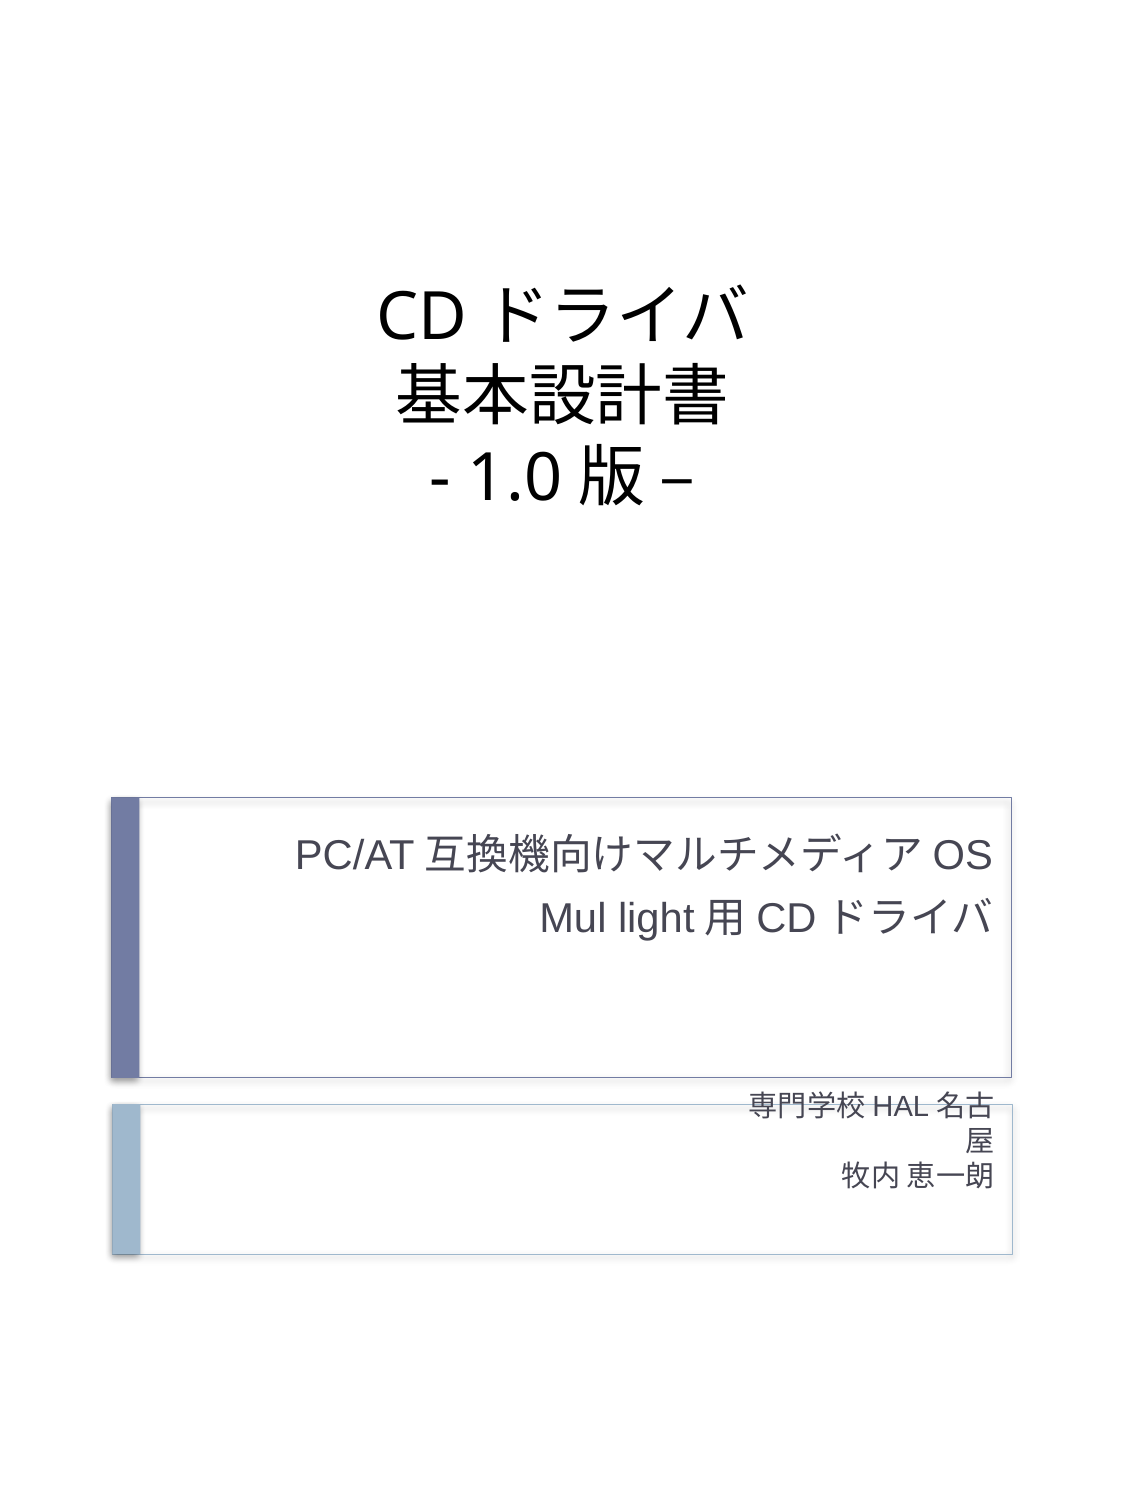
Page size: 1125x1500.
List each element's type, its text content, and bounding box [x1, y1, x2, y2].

title CDドライバ 基本設計書 - 1.0版 – [84, 265, 1041, 666]
subtitle PC/AT互換機向けマルチメディアOS Mul light用CDドライバ [117, 820, 1008, 1090]
text_box 専門学校HAL名古屋 牧内 恵一朗 [714, 1079, 1010, 1235]
